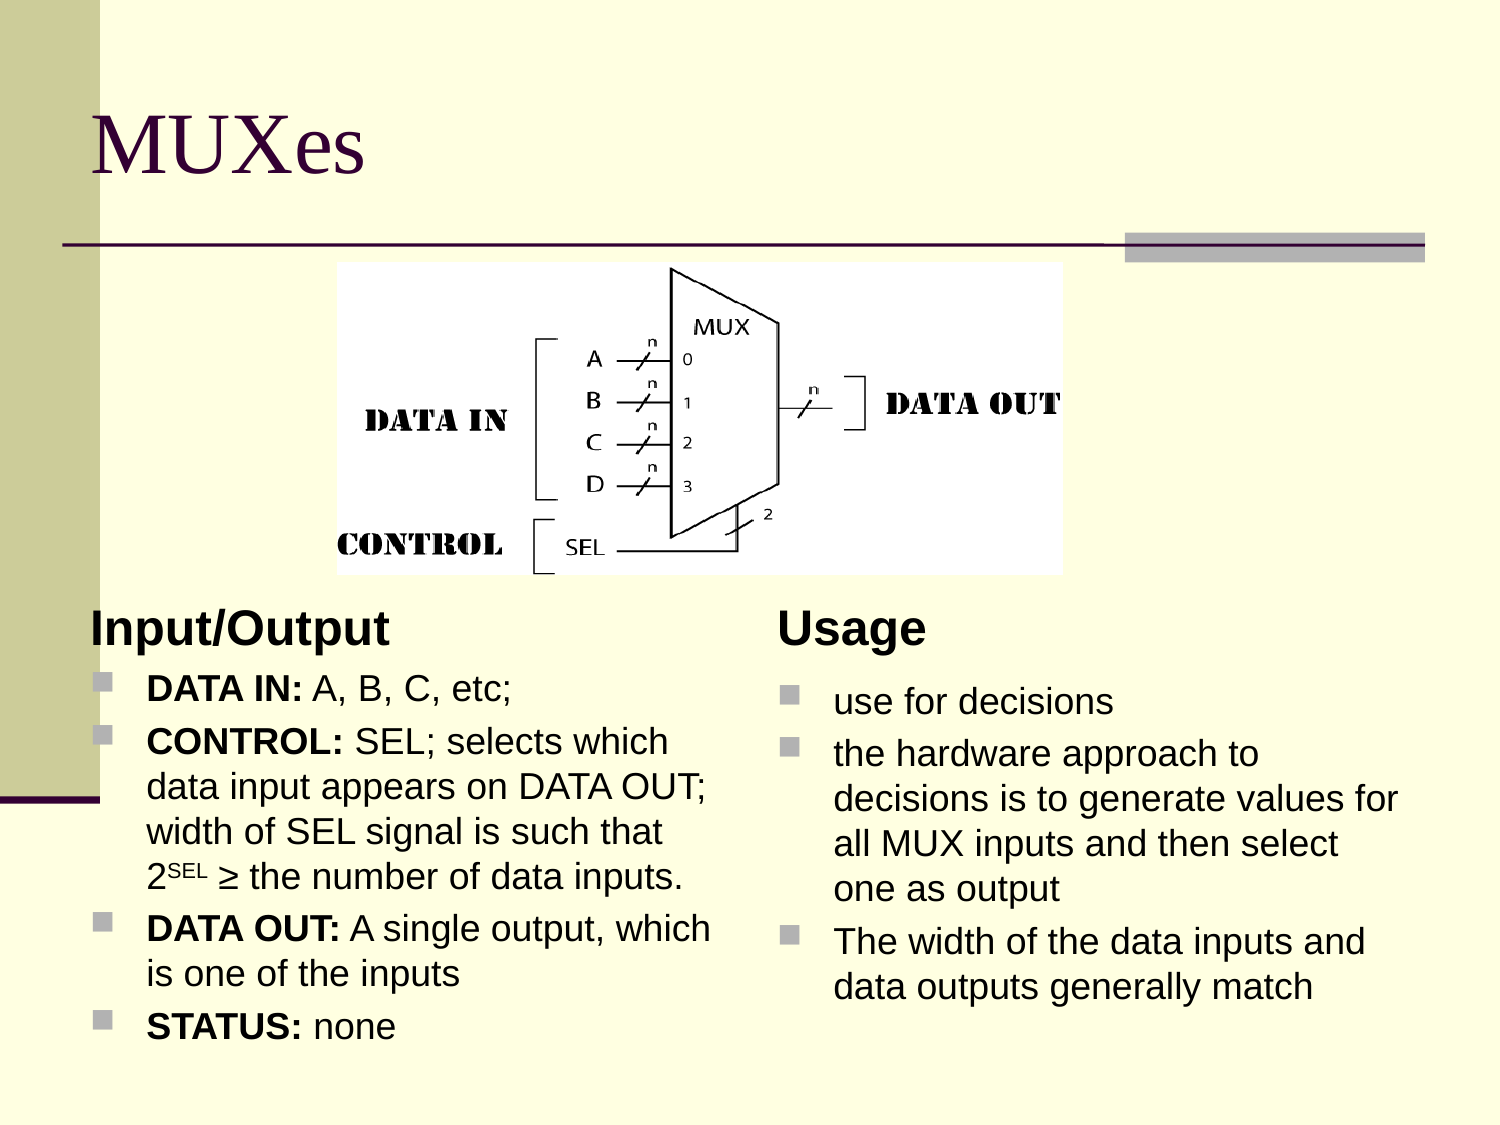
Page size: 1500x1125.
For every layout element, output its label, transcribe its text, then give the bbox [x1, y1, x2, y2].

list DATA IN: A, B, C, etc; CONTROL: SEL; selects which data input appears on DATA OUT; width of SEL signal is such that 2SEL ≥ the number of data inputs. DATA OUT: A single output, which is one of the inputs STATUS: none [75, 656, 738, 1100]
picture [337, 262, 1063, 576]
list Usage [761, 557, 1425, 663]
list use for decisions the hardware approach to decisions is to generate values for all MUX inputs and then select one as output The width of the data inputs and data outputs generally match [761, 669, 1425, 1113]
title MUXes [75, 45, 1425, 233]
list Input/Output [75, 557, 738, 656]
